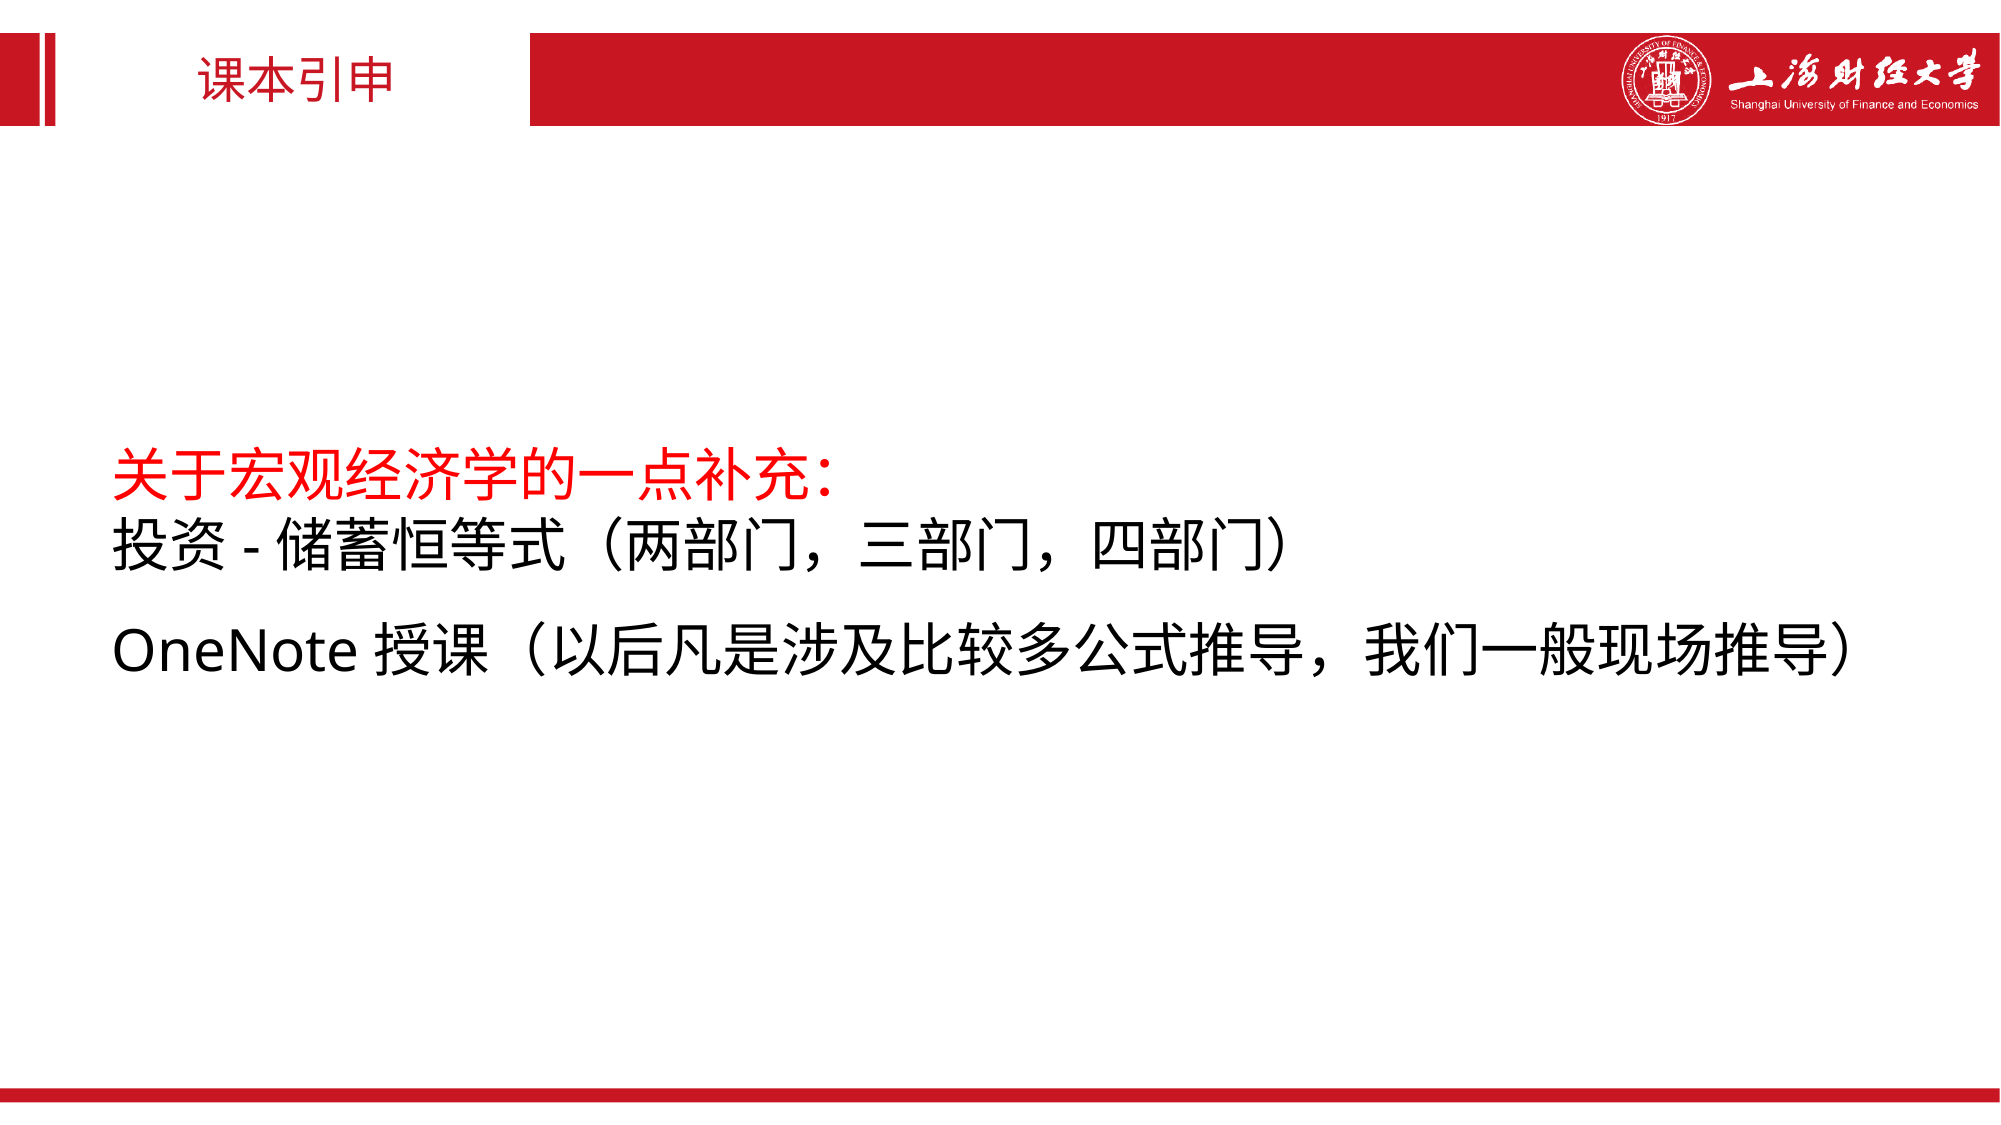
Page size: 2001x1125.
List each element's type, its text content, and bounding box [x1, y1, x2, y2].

text_box 课本引申 [182, 41, 412, 116]
text_box 关于宏观经济学的一点补充： 投资-储蓄恒等式（两部门，三部门，四部门） OneNote授课（以后凡是涉及比较多公式推导，我们一般现场推导） [97, 431, 1903, 691]
picture [1595, 0, 2000, 172]
